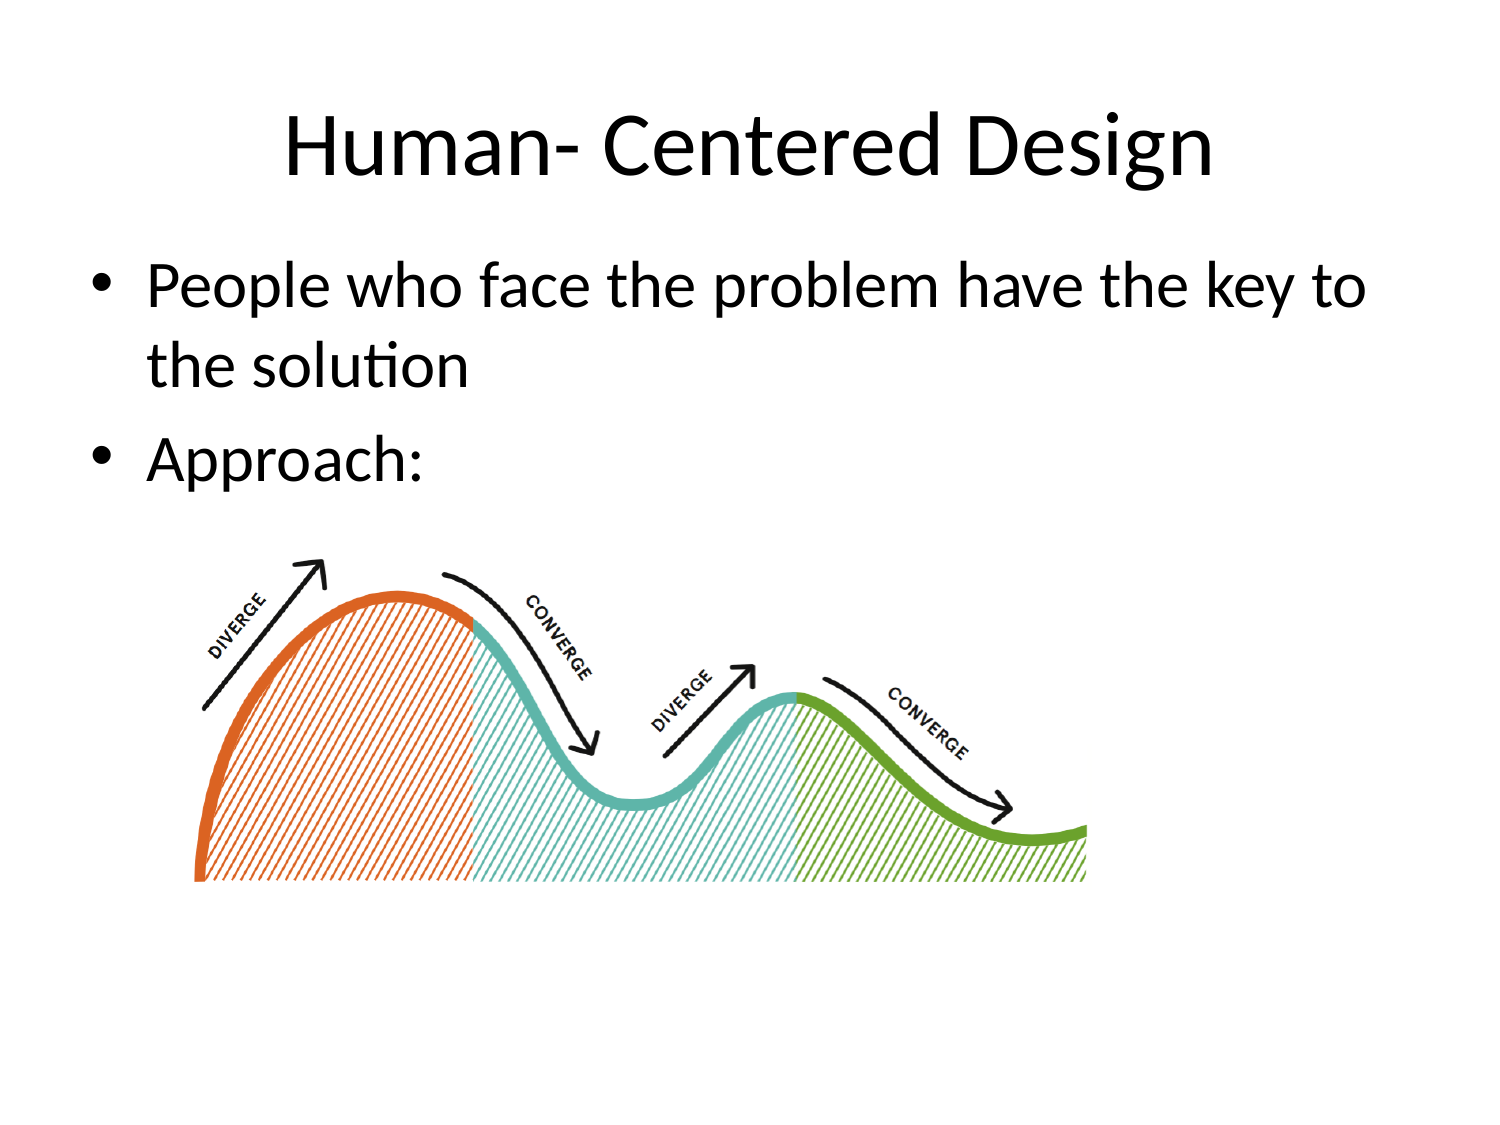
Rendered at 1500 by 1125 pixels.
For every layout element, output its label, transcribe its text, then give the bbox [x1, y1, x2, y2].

picture [172, 528, 1093, 890]
title Human- Centered Design [75, 45, 1425, 233]
list People who face the problem have the key to the solution Approach: [75, 233, 1425, 977]
